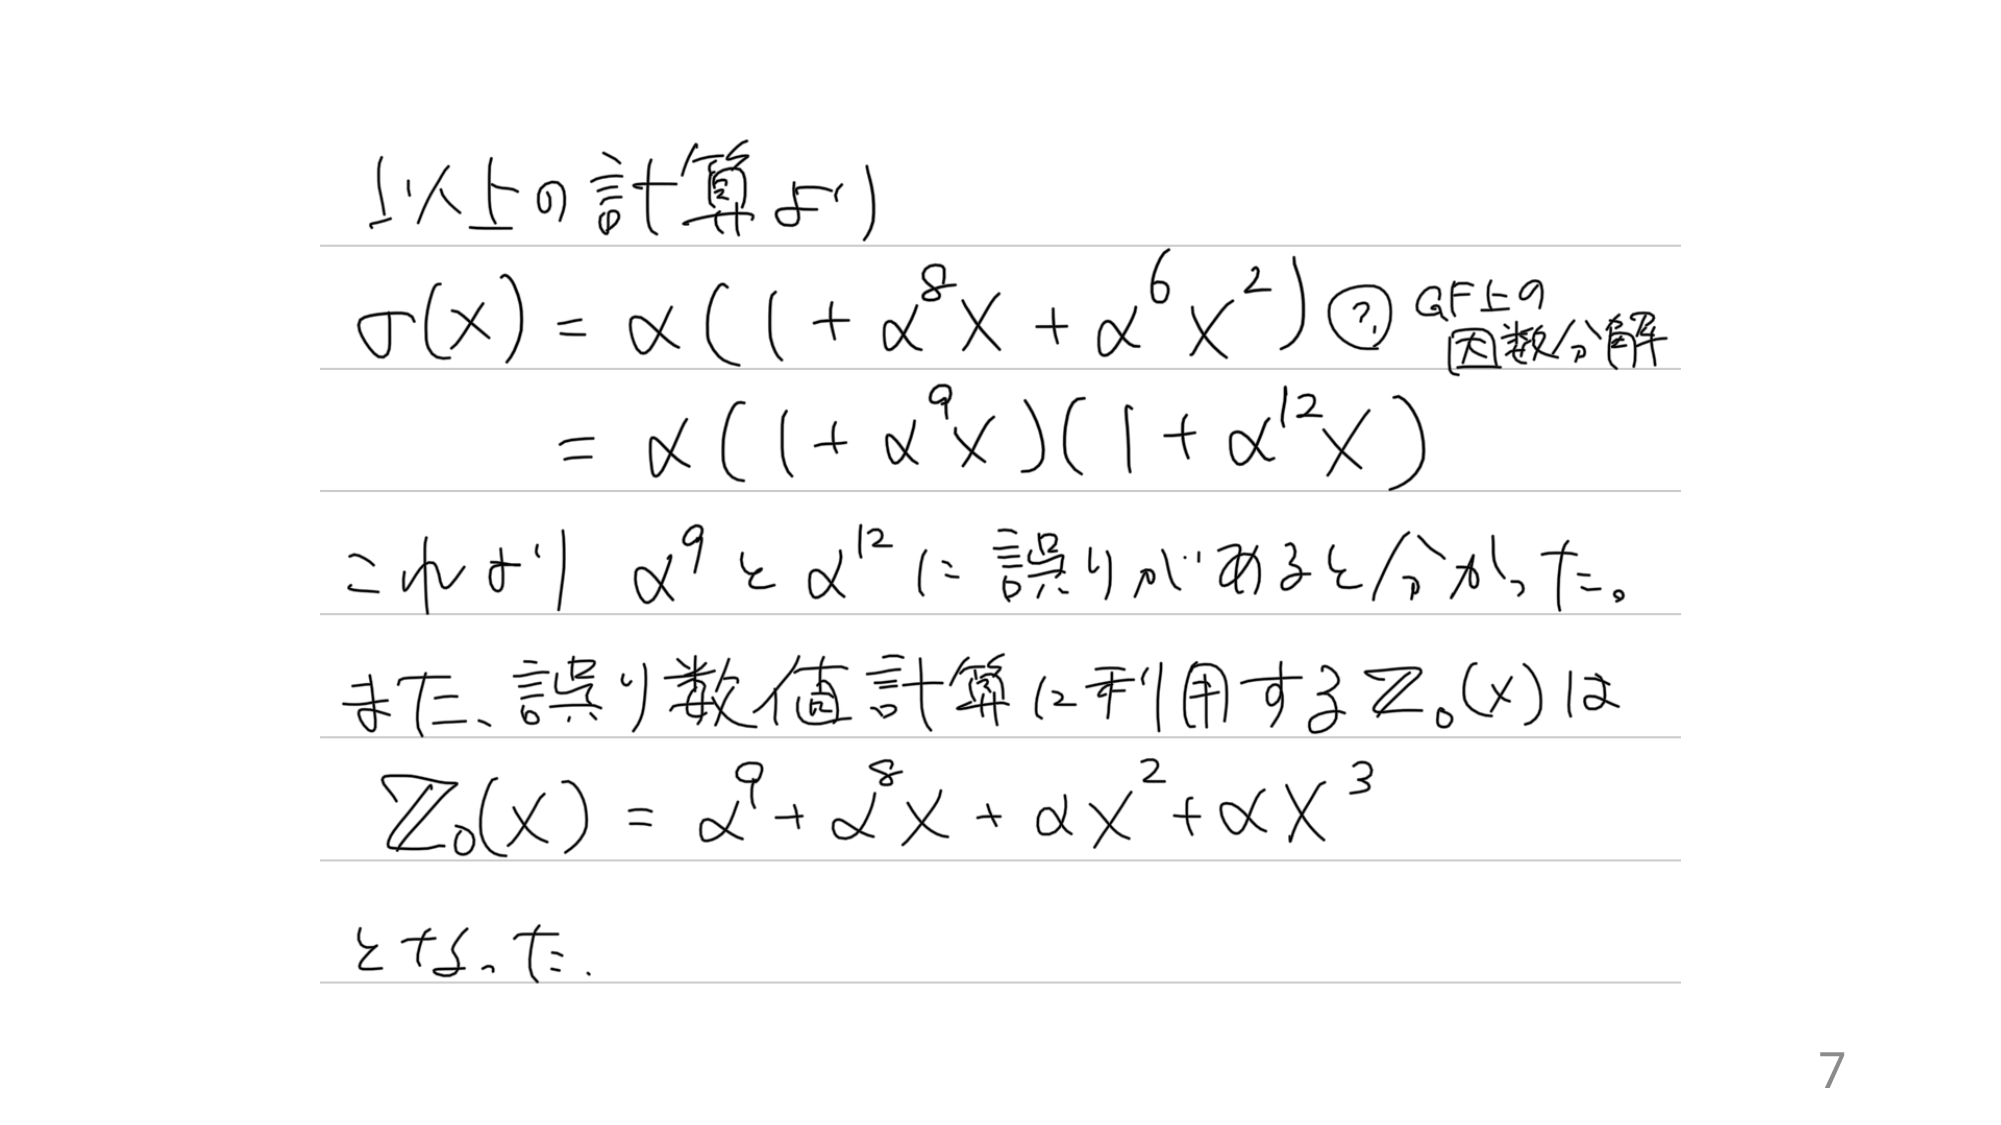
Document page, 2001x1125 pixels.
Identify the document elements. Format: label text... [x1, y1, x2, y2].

slide_number 6 [1412, 1042, 1863, 1103]
picture [319, 132, 1681, 993]
